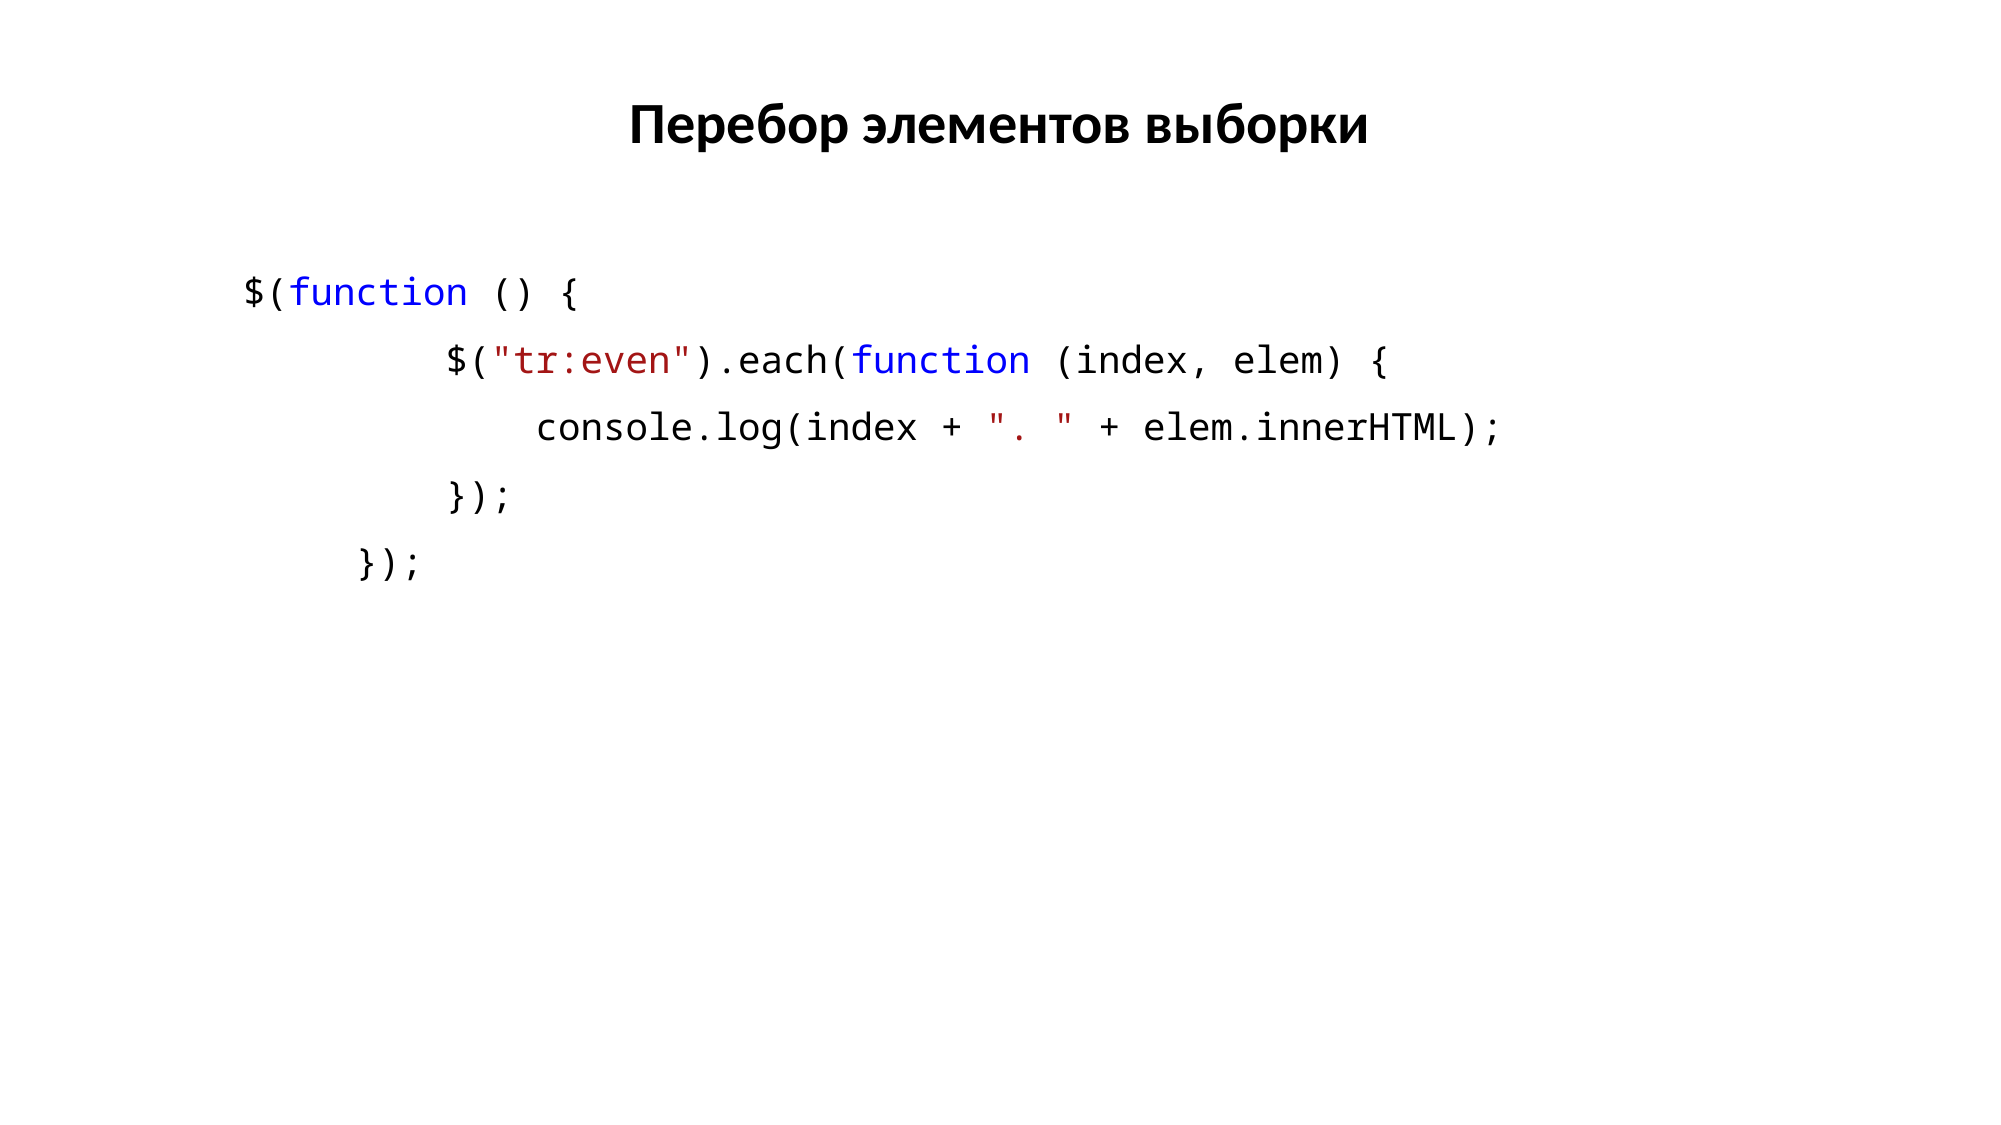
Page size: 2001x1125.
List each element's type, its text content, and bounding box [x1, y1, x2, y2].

text_box Перебор элементов выборки [614, 78, 1386, 163]
text_box $(function () { $("tr:even").each(function (index, elem) { console.log(index + ". " + elem.innerHTML); }); }); [160, 238, 1518, 591]
